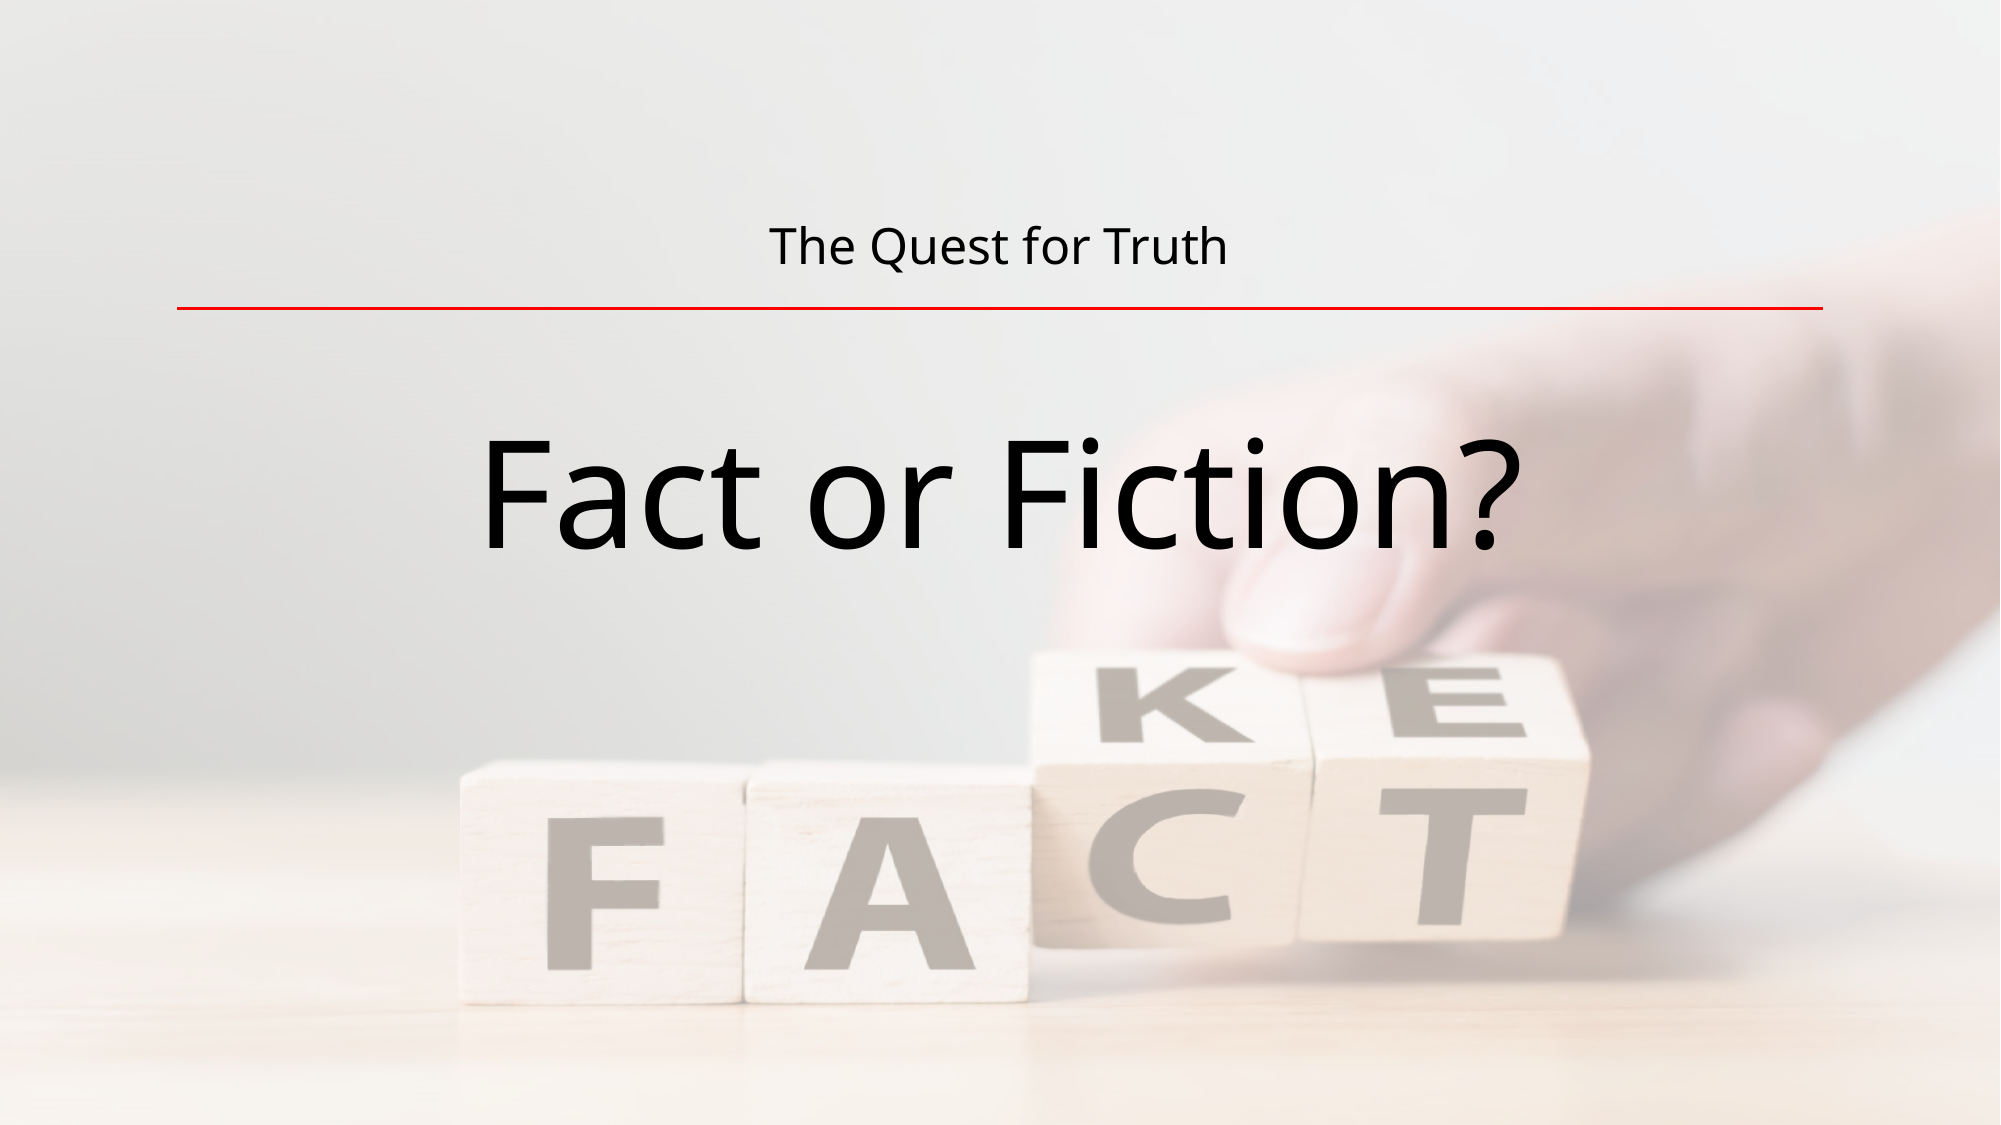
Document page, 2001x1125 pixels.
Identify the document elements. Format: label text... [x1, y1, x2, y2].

subtitle Fact or Fiction? [0, 411, 2000, 806]
text_box The Quest for Truth [0, 207, 2000, 282]
